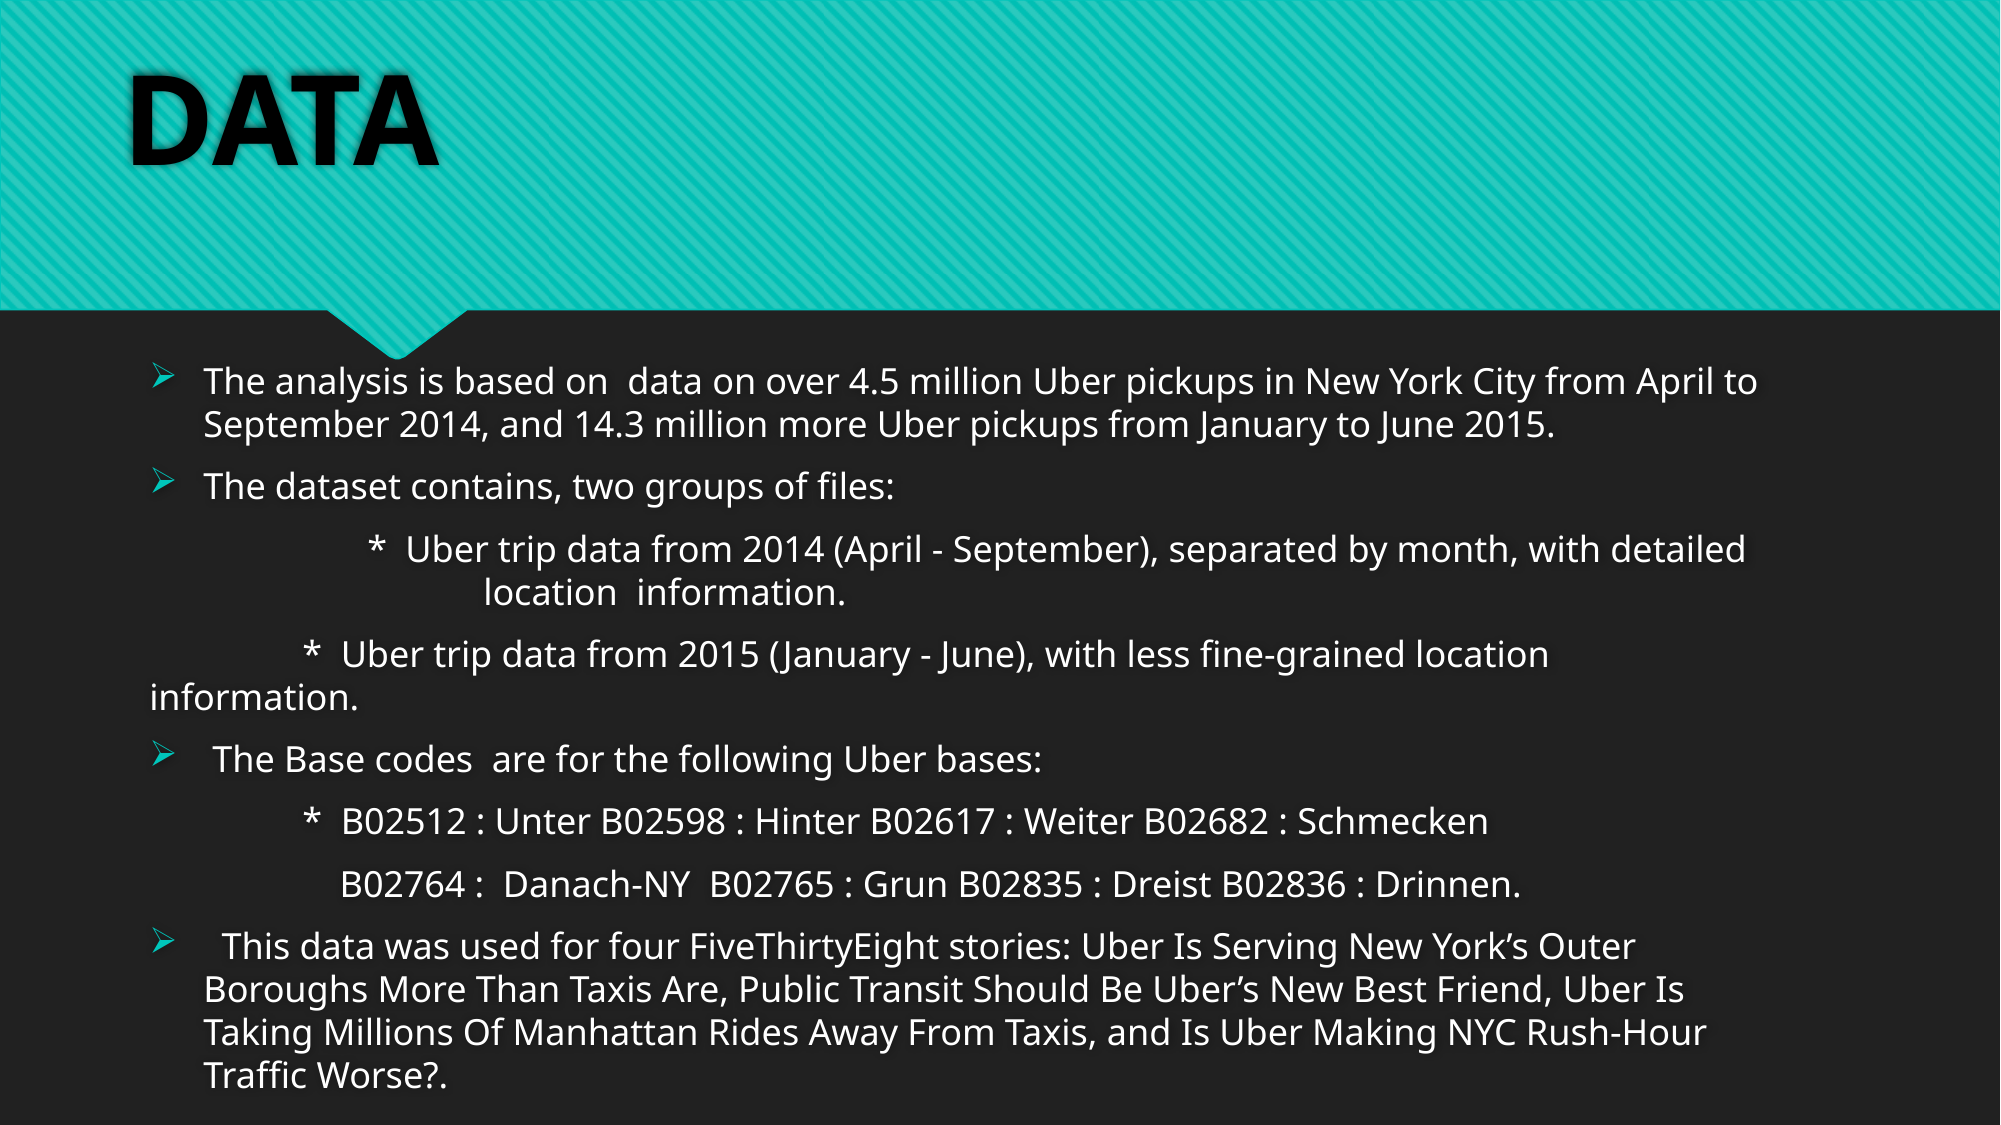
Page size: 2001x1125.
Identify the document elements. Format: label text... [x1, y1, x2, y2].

list The analysis is based on data on over 4.5 million Uber pickups in New York City from April to September 2014, and 14.3 million more Uber pickups from January to June 2015. The dataset contains, two groups of files: * Uber trip data from 2014 (April - September), separated by month, with detailed location information. * Uber trip data from 2015 (January - June), with less fine-grained location information. The Base codes are for the following Uber bases: * B02512 : Unter B02598 : Hinter B02617 : Weiter B02682 : Schmecken B02764 : Danach-NY B02765 : Grun B02835 : Dreist B02836 : Drinnen. This data was used for four FiveThirtyEight stories: Uber Is Serving New York’s Outer Boroughs More Than Taxis Are, Public Transit Should Be Uber’s New Best Friend, Uber Is Taking Millions Of Manhattan Rides Away From Taxis, and Is Uber Making NYC Rush-Hour Traffic Worse?. [134, 350, 1866, 1105]
title DATA [107, 38, 1842, 198]
